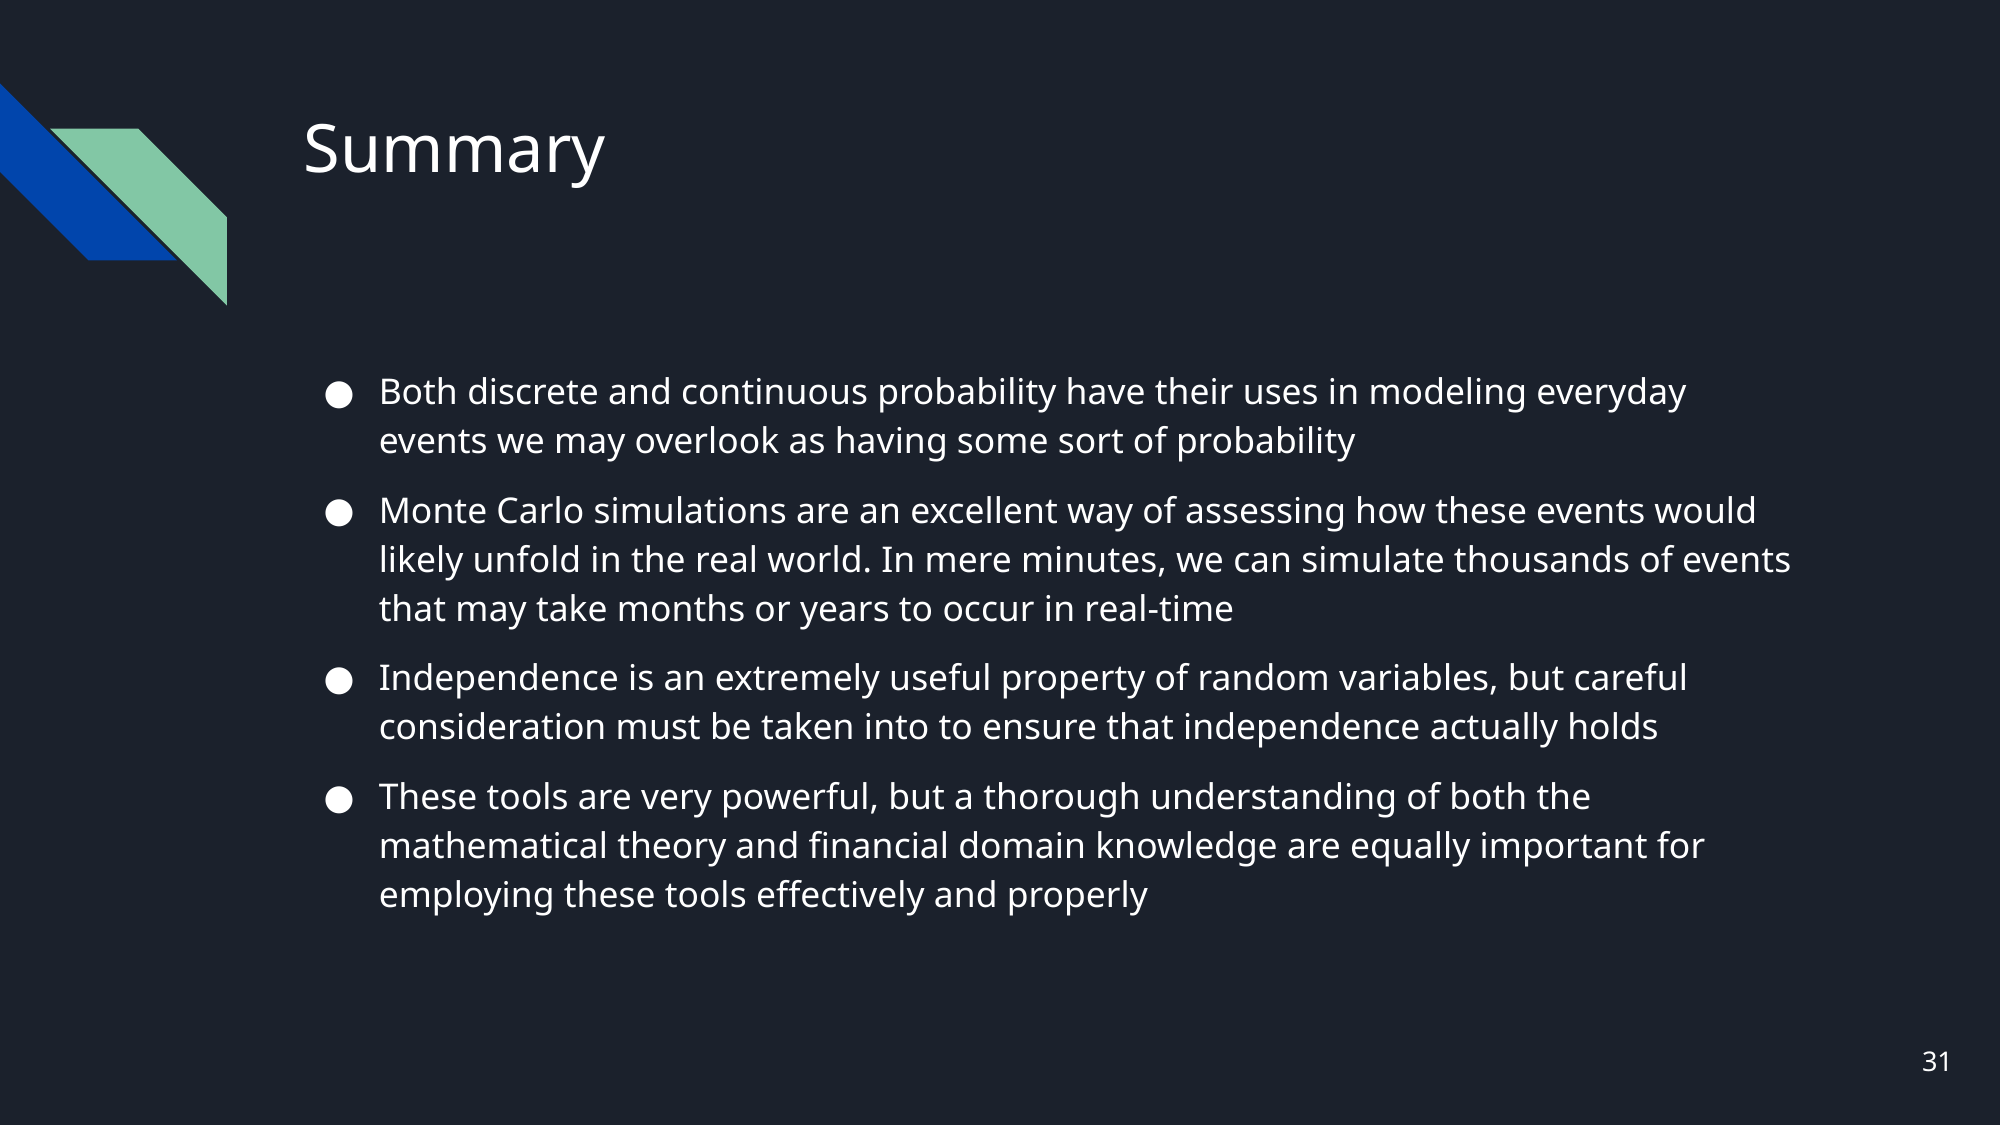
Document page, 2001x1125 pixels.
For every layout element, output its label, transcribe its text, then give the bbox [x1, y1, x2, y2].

title Summary [283, 86, 1824, 287]
slide_number ‹#› [1853, 1019, 1974, 1106]
list Both discrete and continuous probability have their uses in modeling everyday events we may overlook as having some sort of probability Monte Carlo simulations are an excellent way of assessing how these events would likely unfold in the real world. In mere minutes, we can simulate thousands of events that may take months or years to occur in real-time Independence is an extremely useful property of random variables, but careful consideration must be taken into to ensure that independence actually holds These tools are very powerful, but a thorough understanding of both the mathematical theory and financial domain knowledge are equally important for employing these tools effectively and properly [283, 342, 1824, 980]
